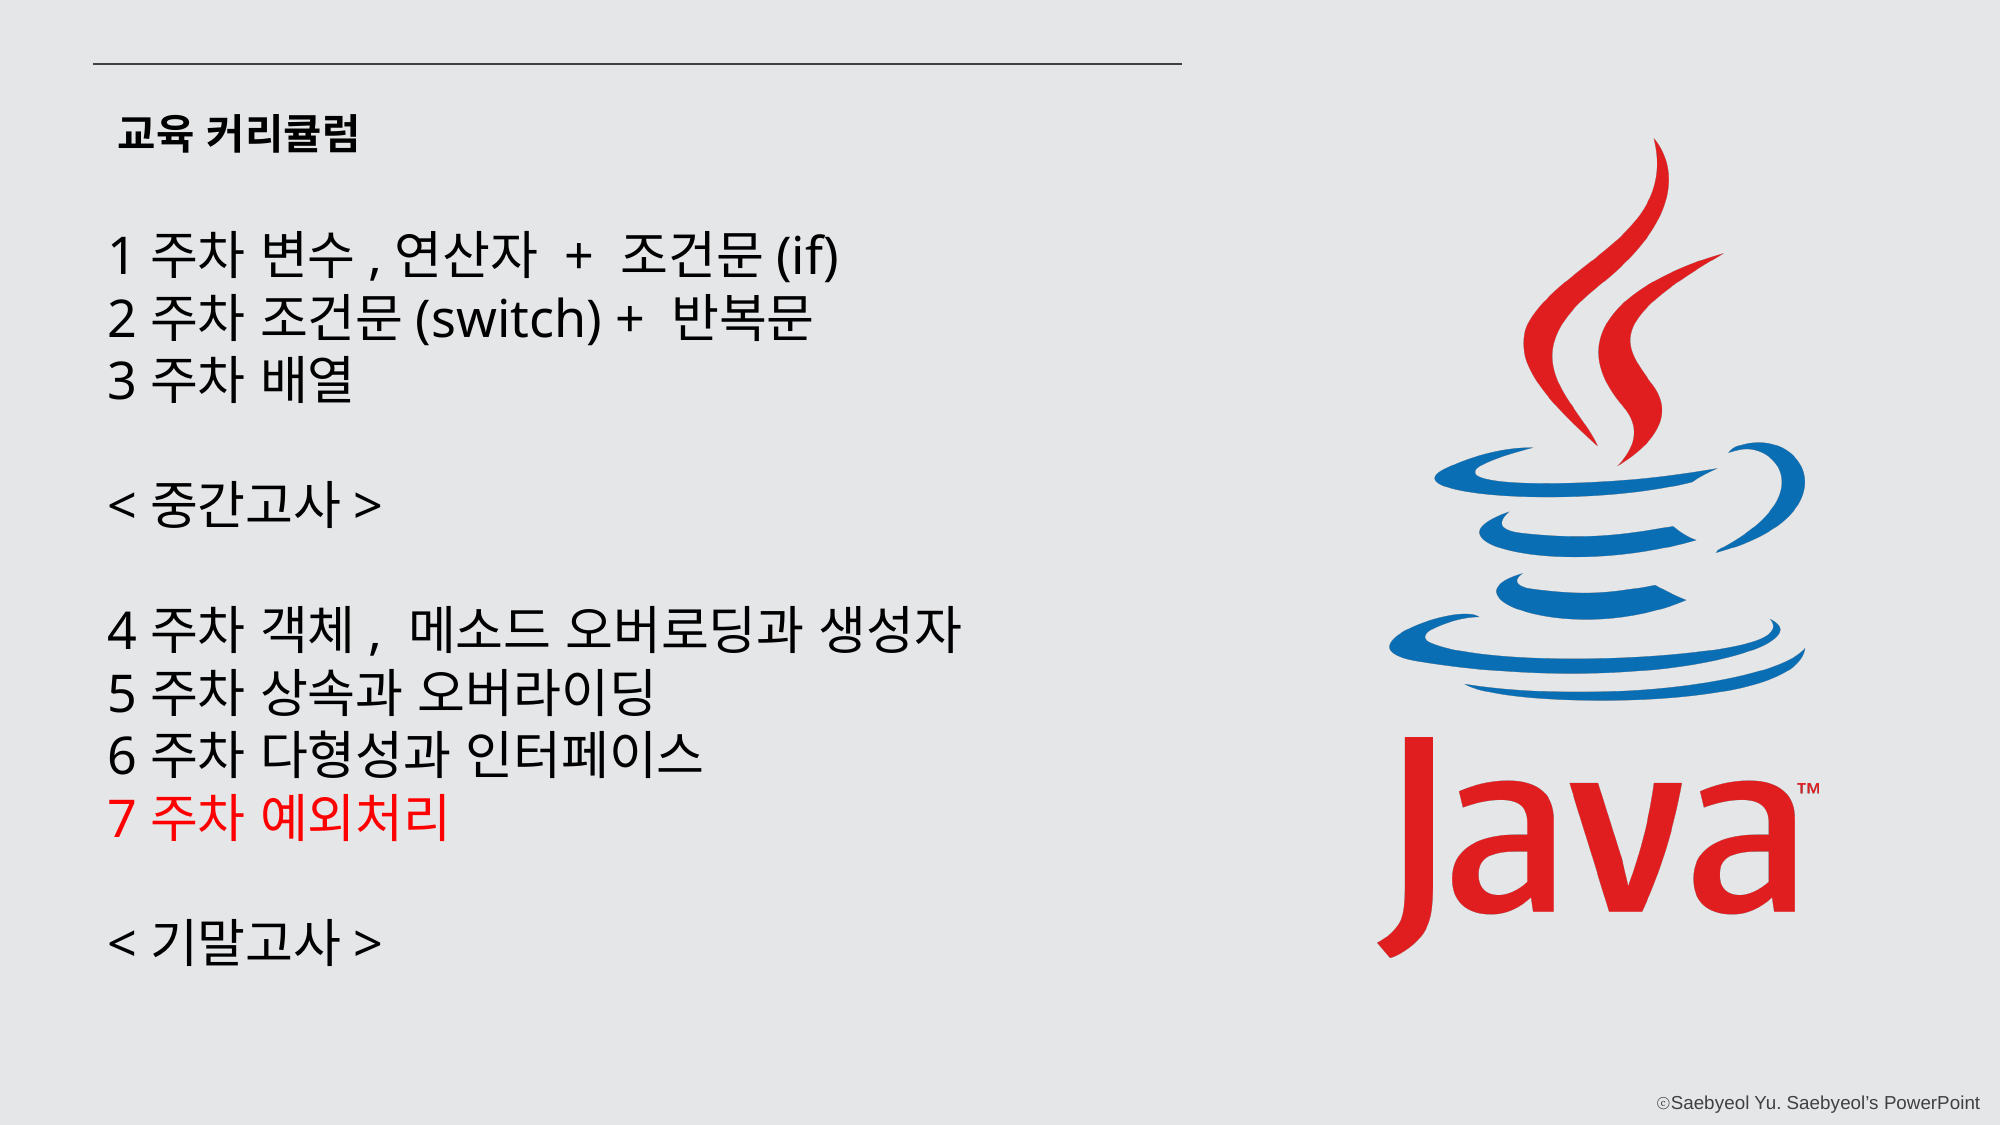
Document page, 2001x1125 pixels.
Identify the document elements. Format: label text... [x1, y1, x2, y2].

text_box 1주차 변수,연산자 + 조건문(if) 2주차 조건문(switch) + 반복문 3주차 배열 <중간고사> 4주차 객체, 메소드 오버로딩과 생성자 5주차 상속과 오버라이딩 6주차 다형성과 인터페이스 7주차 예외처리 <기말고사> [93, 215, 1057, 980]
text_box 교육 커리큘럼 [103, 100, 376, 166]
picture [1377, 138, 1819, 958]
